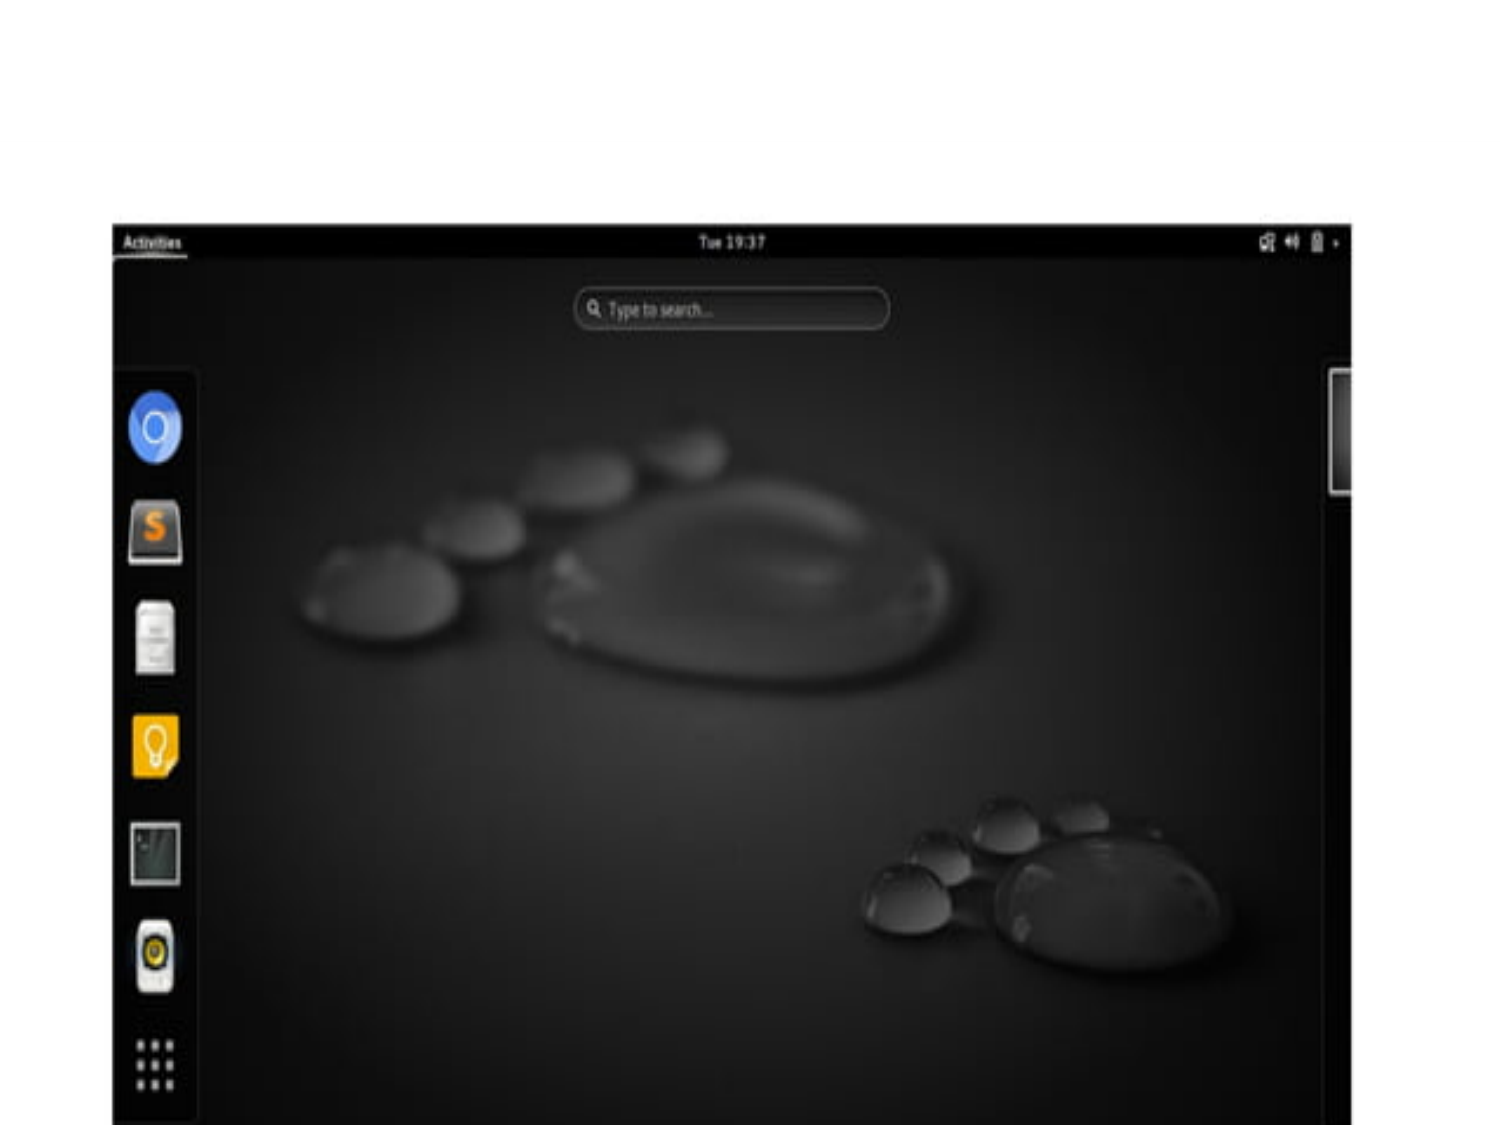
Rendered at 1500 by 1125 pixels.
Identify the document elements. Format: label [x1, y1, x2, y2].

picture [0, 139, 1500, 1125]
